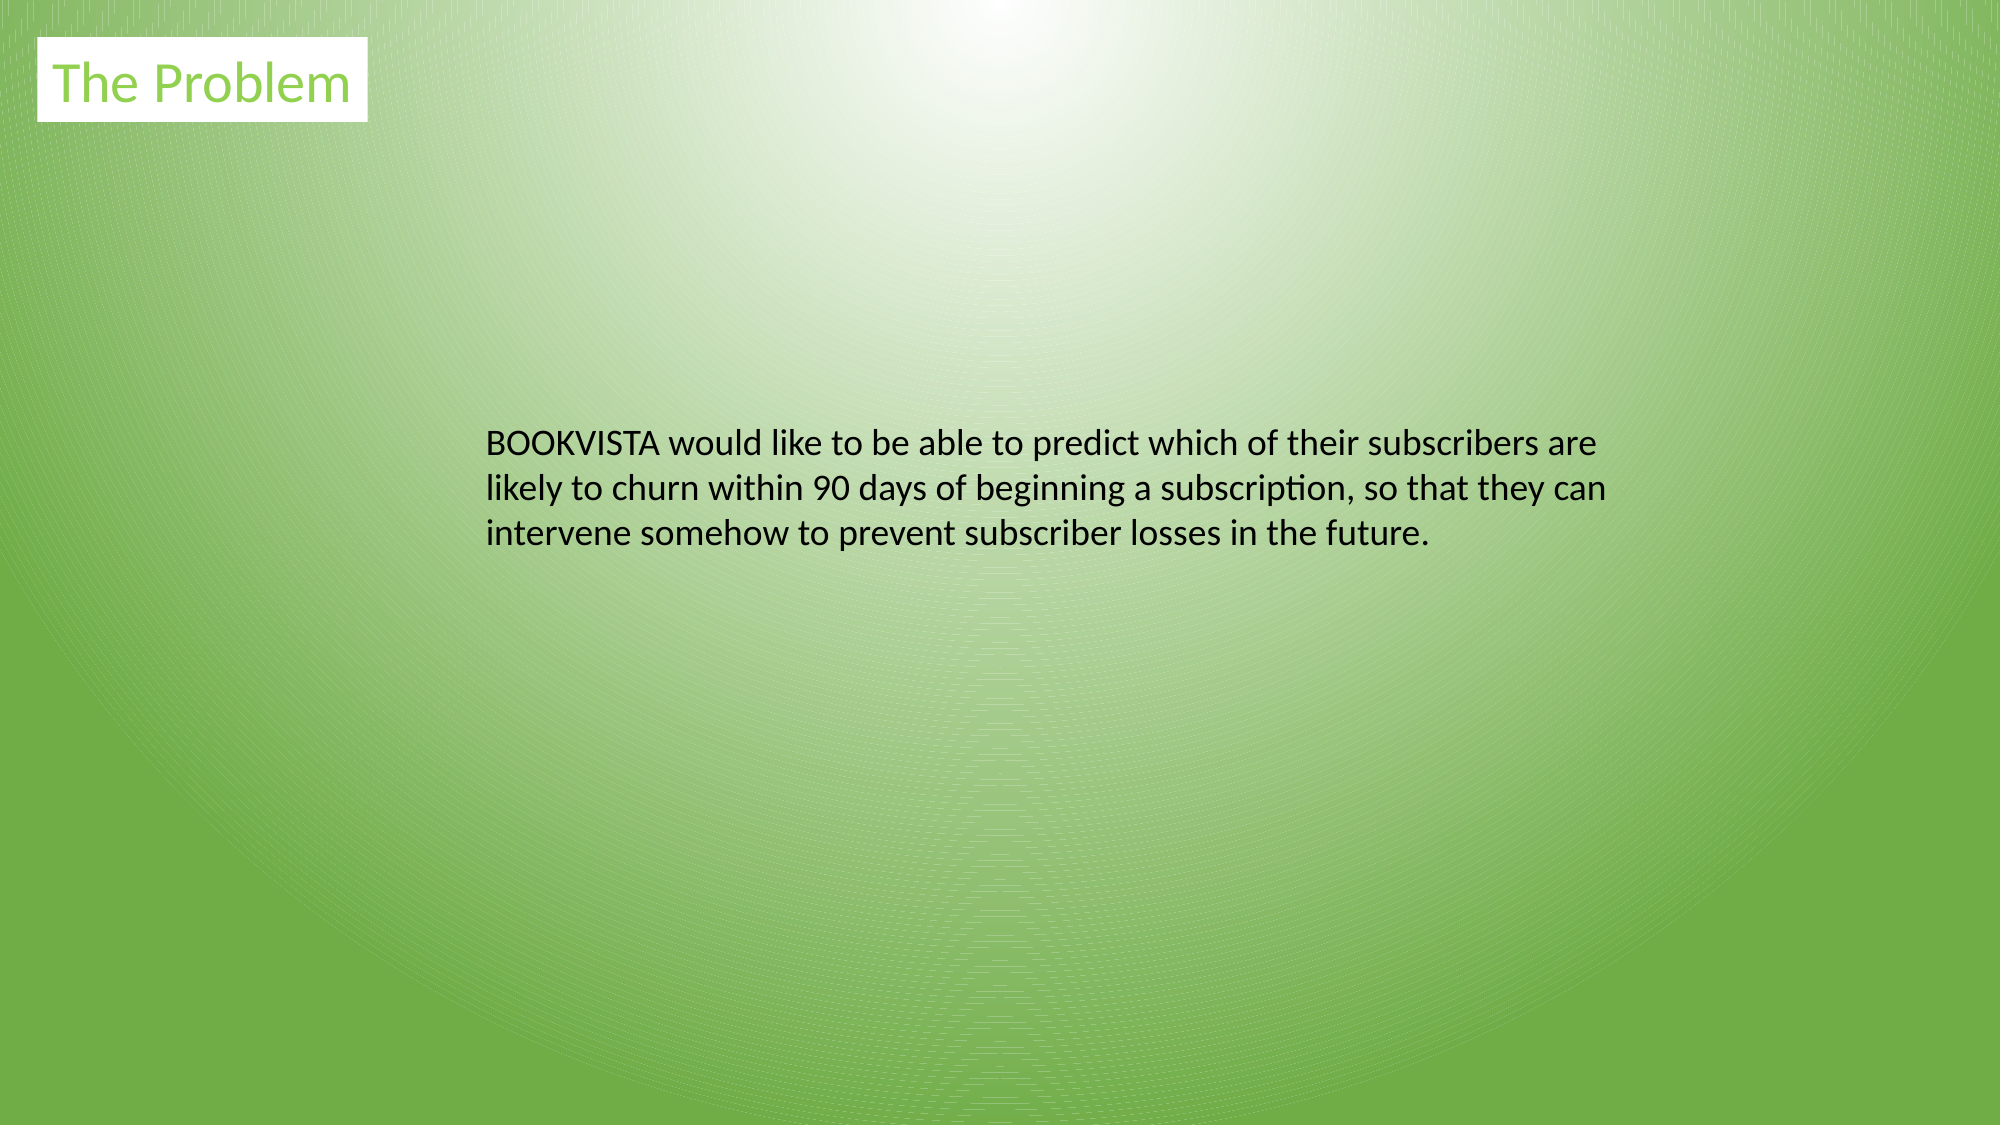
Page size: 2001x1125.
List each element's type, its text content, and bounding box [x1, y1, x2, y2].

text_box The Problem [37, 37, 368, 122]
text_box BOOKVISTA would like to be able to predict which of their subscribers are likely to churn within 90 days of beginning a subscription, so that they can intervene somehow to prevent subscriber losses in the future. [471, 410, 1640, 561]
